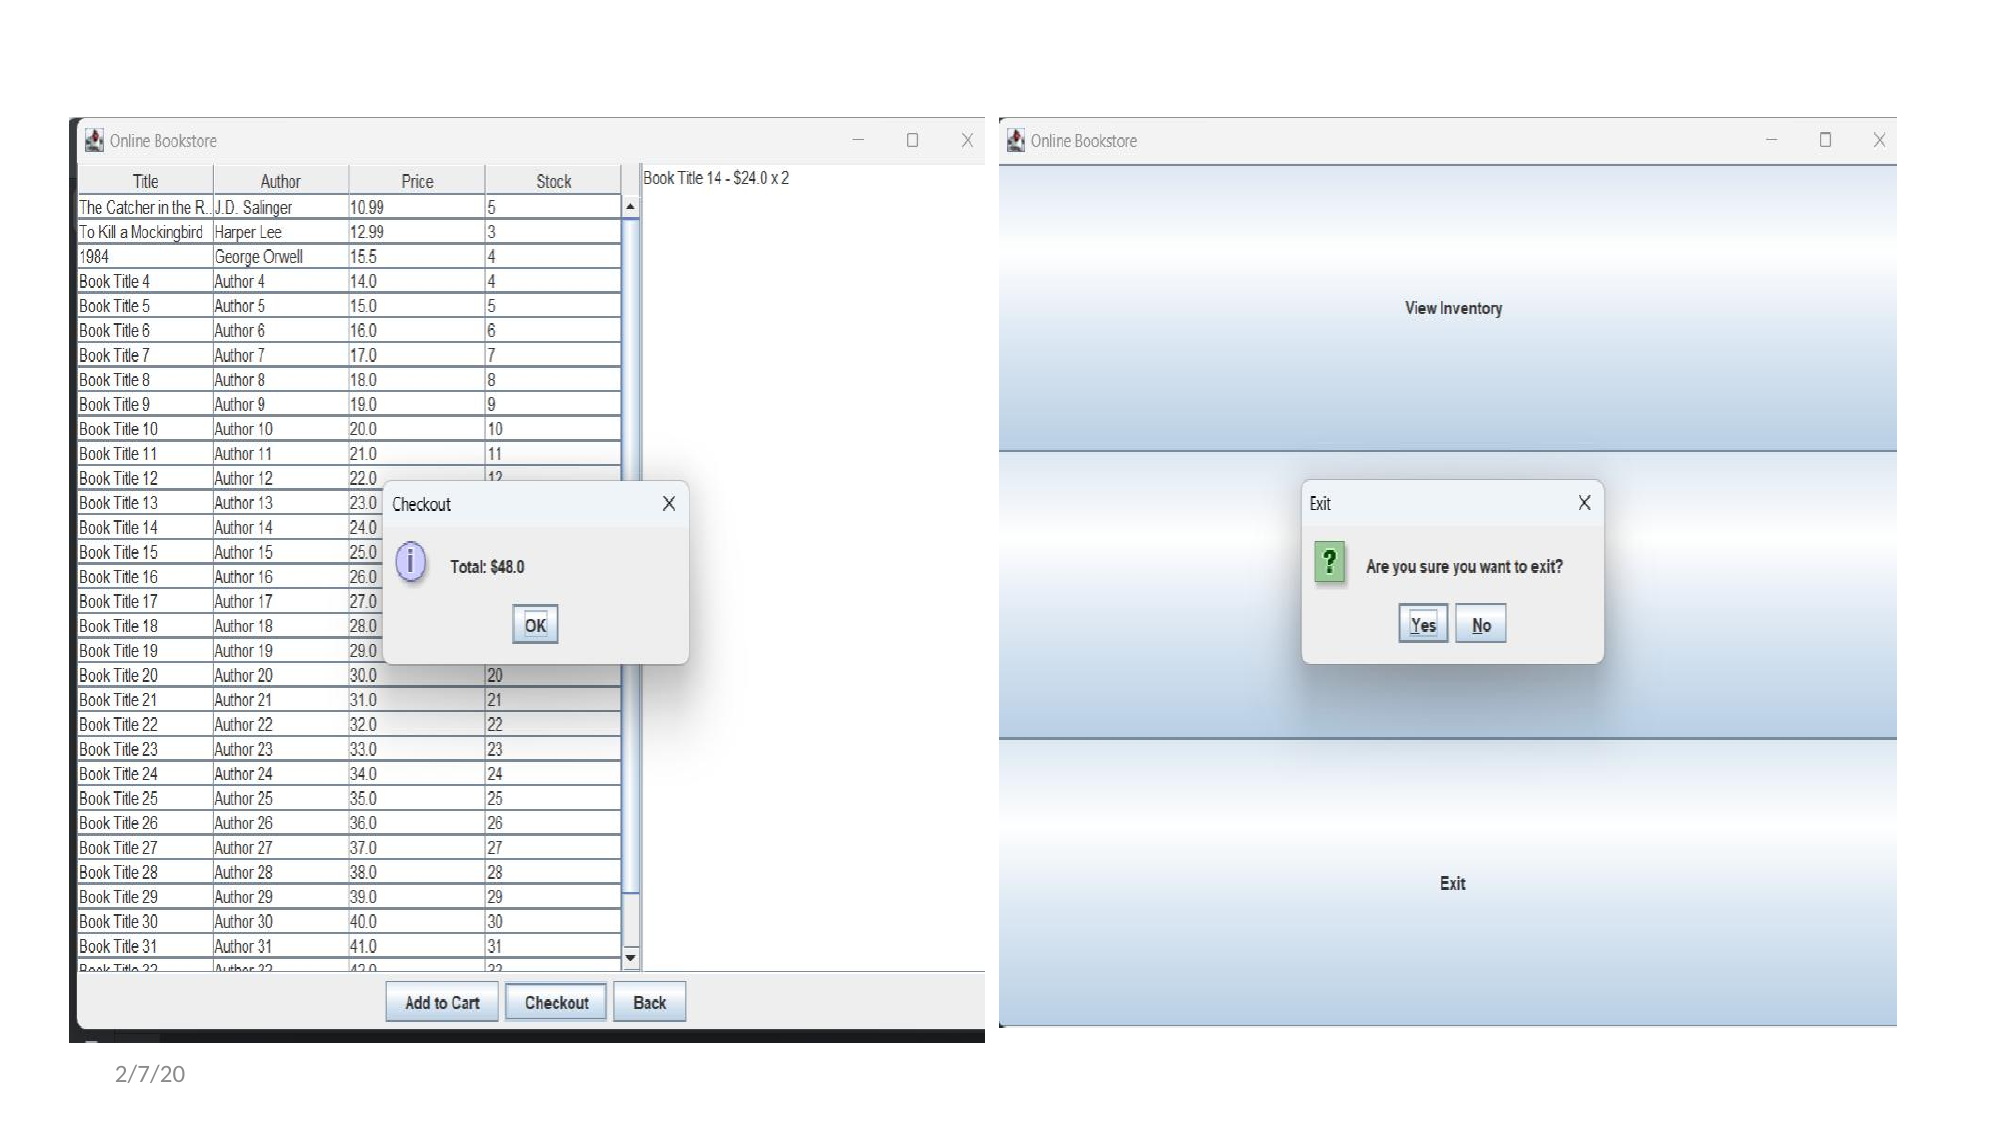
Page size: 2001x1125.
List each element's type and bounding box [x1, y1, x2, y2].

slide_number [99, 1051, 567, 1103]
picture [68, 117, 985, 1043]
picture [999, 117, 1898, 1029]
